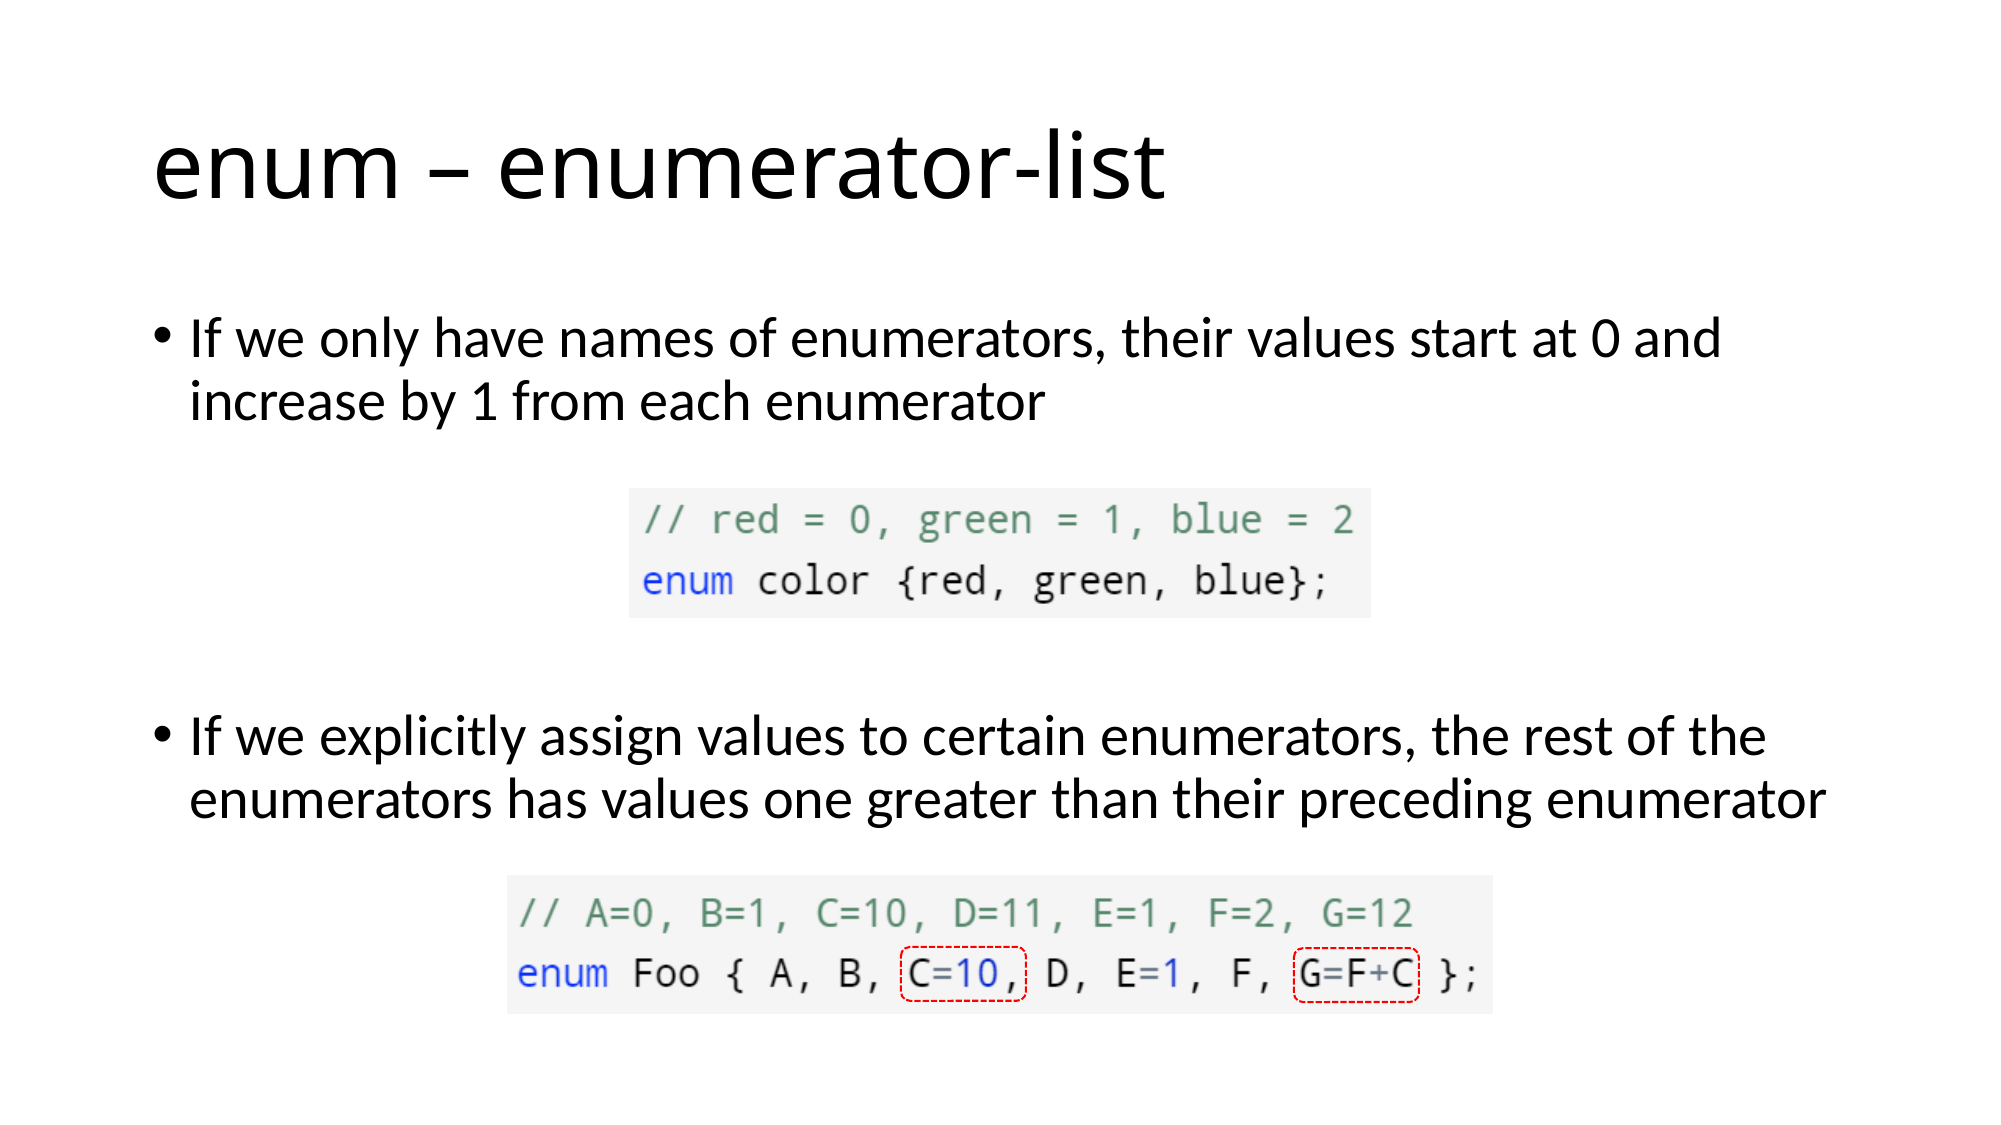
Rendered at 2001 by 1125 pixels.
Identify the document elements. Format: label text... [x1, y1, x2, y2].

picture [629, 488, 1371, 618]
list If we only have names of enumerators, their values start at 0 and increase by 1 from each enumerator If we explicitly assign values to certain enumerators, the rest of the enumerators has values one greater than their preceding enumerator [137, 299, 1863, 1014]
picture [507, 875, 1493, 1014]
title enum – enumerator-list [137, 59, 1863, 278]
